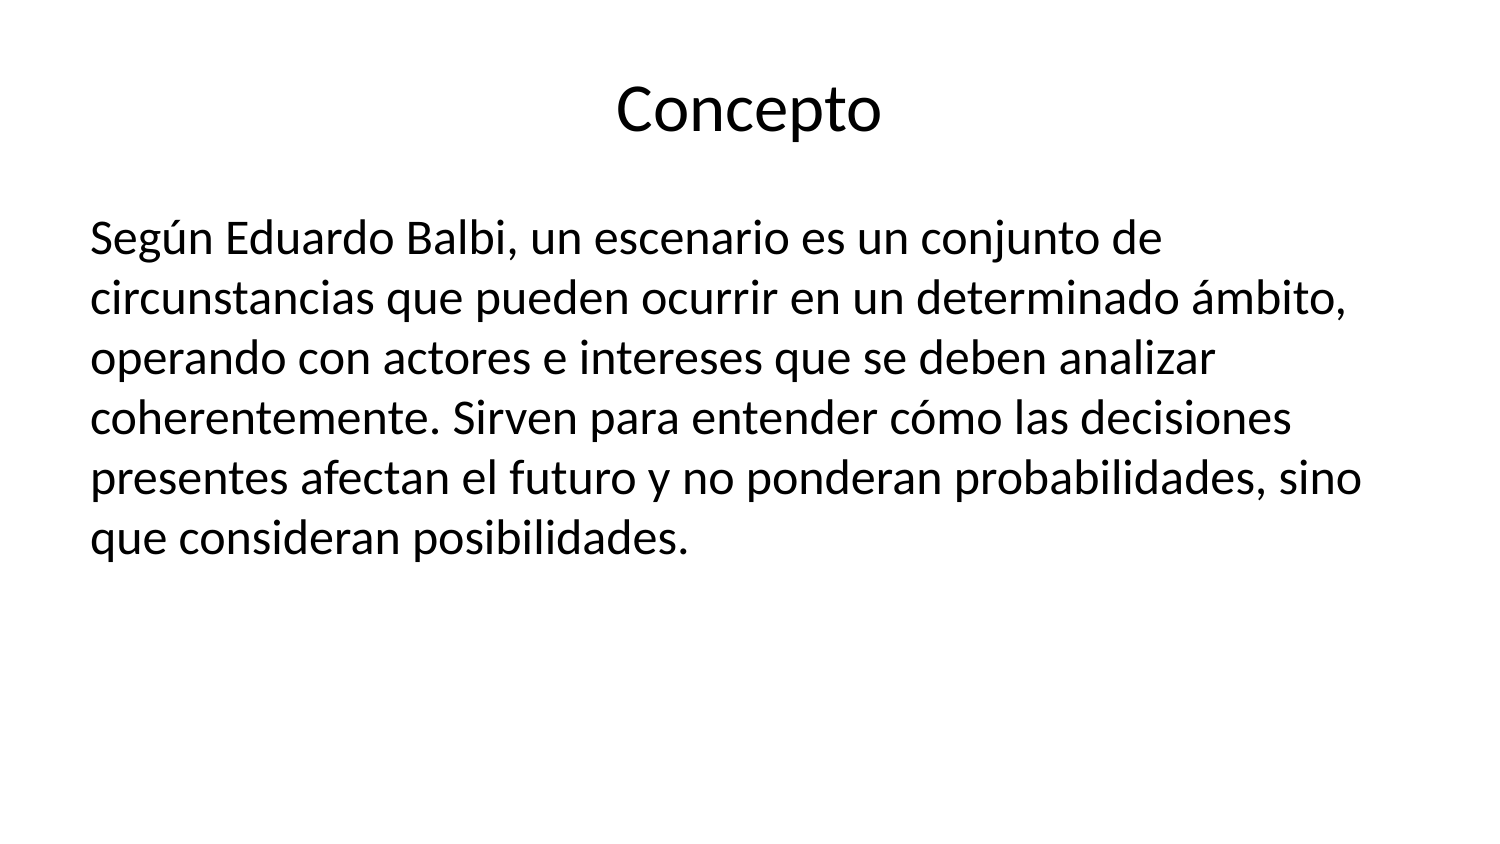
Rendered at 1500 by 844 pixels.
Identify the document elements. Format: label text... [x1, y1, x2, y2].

title Concepto [75, 33, 1425, 175]
list Según Eduardo Balbi, un escenario es un conjunto de circunstancias que pueden ocurrir en un determinado ámbito, operando con actores e intereses que se deben analizar coherentemente. Sirven para entender cómo las decisiones presentes afectan el futuro y no ponderan probabilidades, sino que consideran posibilidades. [75, 196, 1425, 754]
